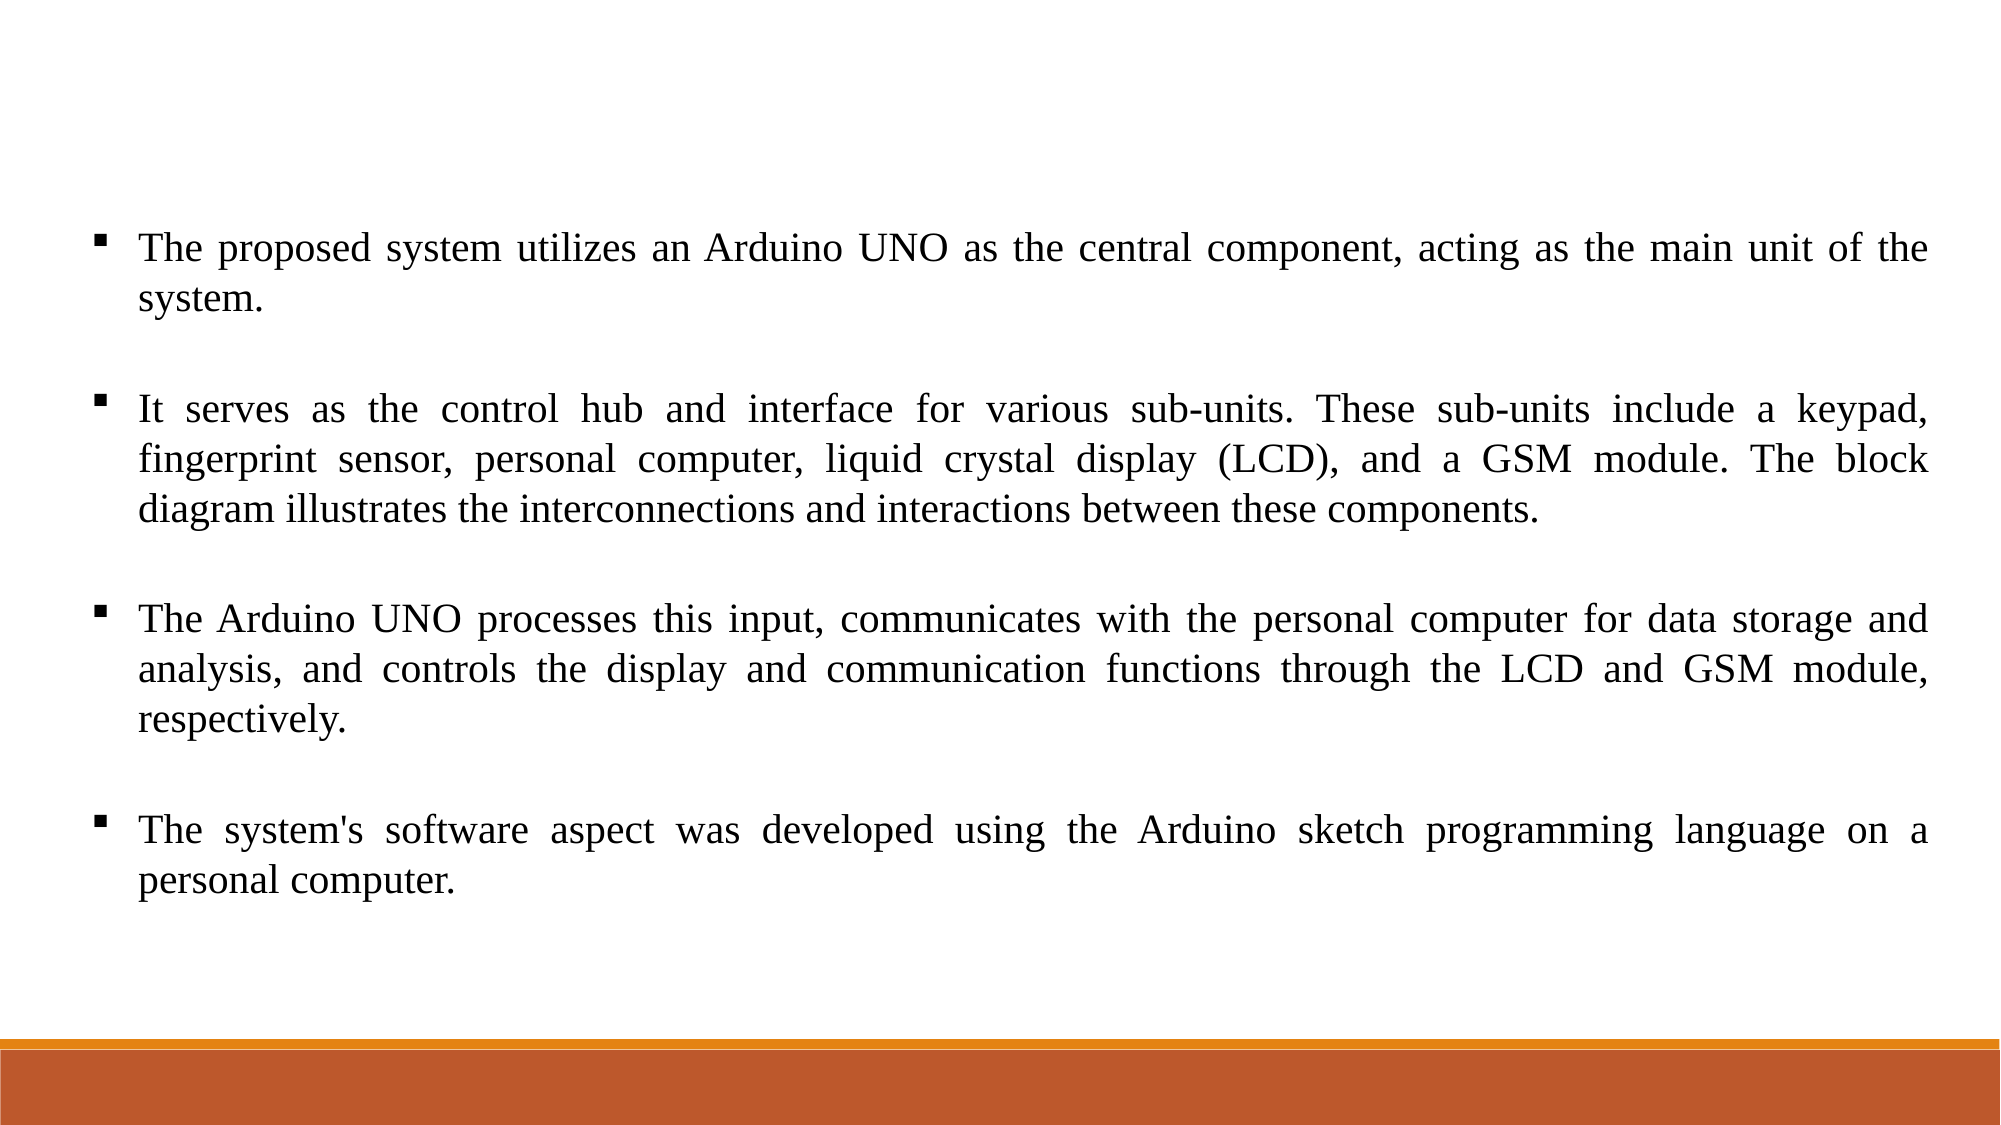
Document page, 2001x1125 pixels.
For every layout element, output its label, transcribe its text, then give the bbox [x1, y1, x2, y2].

text_box The proposed system utilizes an Arduino UNO as the central component, acting as the main unit of the system. It serves as the control hub and interface for various sub-units. These sub-units include a keypad, fingerprint sensor, personal computer, liquid crystal display (LCD), and a GSM module. The block diagram illustrates the interconnections and interactions between these components. The Arduino UNO processes this input, communicates with the personal computer for data storage and analysis, and controls the display and communication functions through the LCD and GSM module, respectively. The system's software aspect was developed using the Arduino sketch programming language on a personal computer. [76, 212, 1946, 909]
